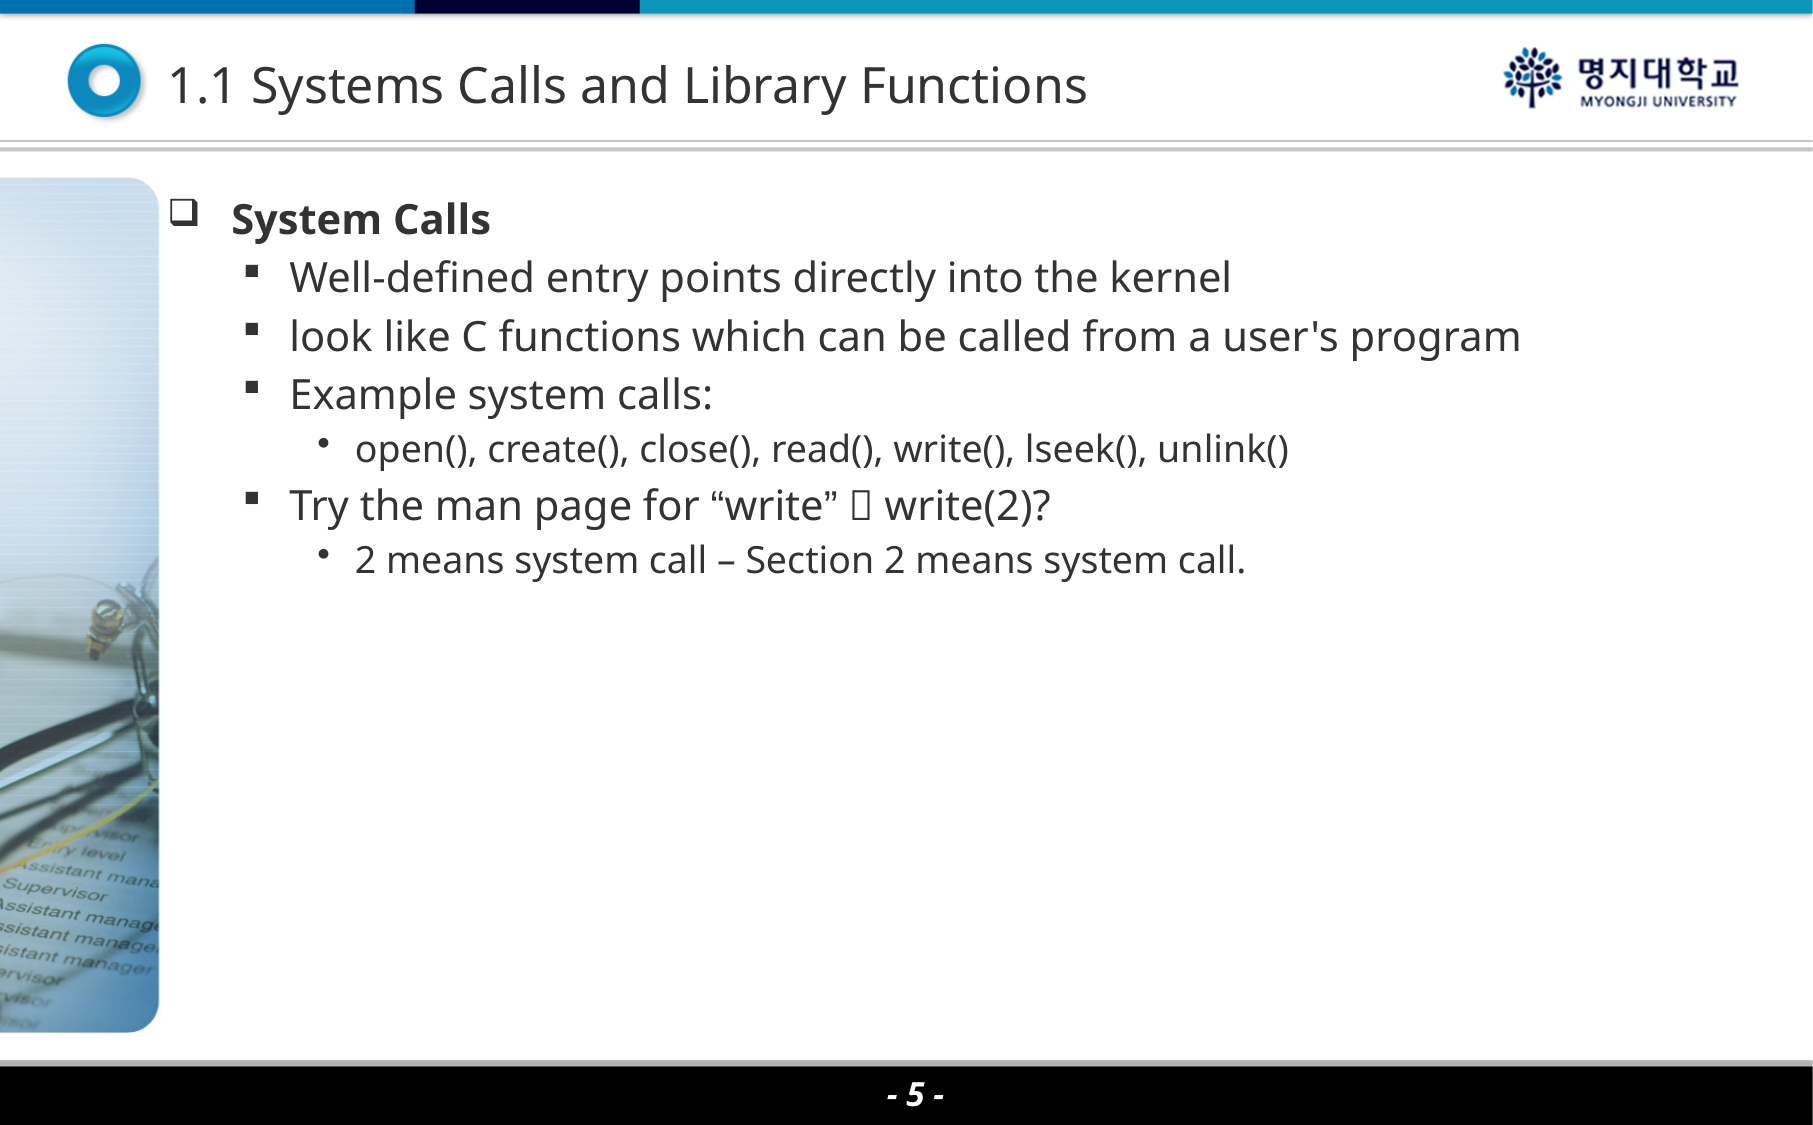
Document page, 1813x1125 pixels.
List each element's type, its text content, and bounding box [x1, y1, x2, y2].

list System Calls Well-defined entry points directly into the kernel look like C functions which can be called from a user's program Example system calls: open(), create(), close(), read(), write(), lseek(), unlink() Try the man page for “write”  write(2)? 2 means system call – Section 2 means system call. [150, 184, 1675, 610]
picture [0, 0, 1813, 1125]
text_box - 5 - [819, 1065, 1012, 1125]
title 1.1 Systems Calls and Library Functions [150, 37, 1798, 130]
